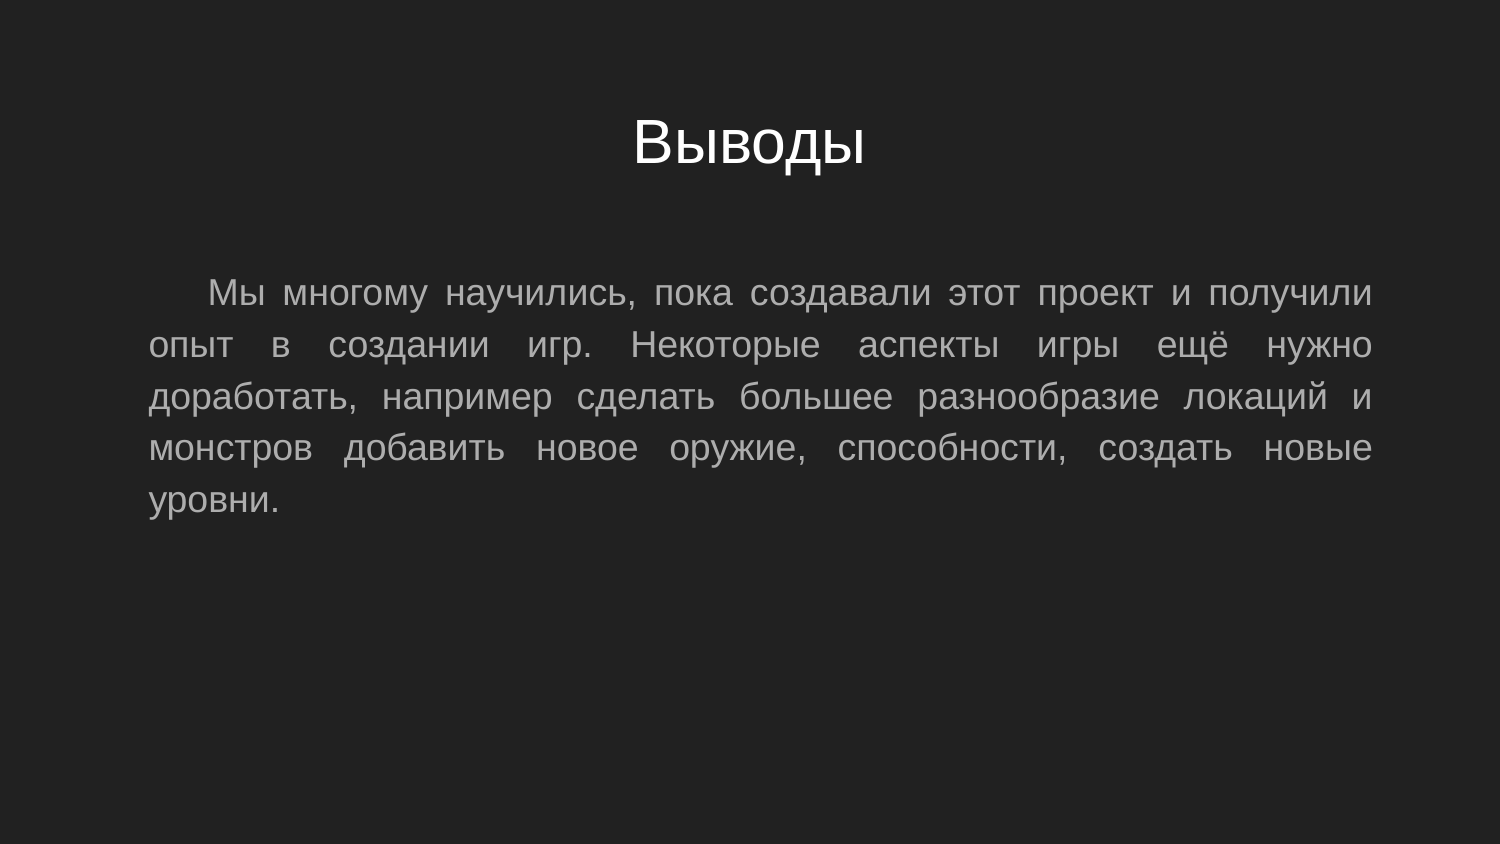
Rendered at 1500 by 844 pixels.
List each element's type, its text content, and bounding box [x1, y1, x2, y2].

title Выводы [51, 86, 1449, 198]
list Мы многому научились, пока создавали этот проект и получили опыт в создании игр. Некоторые аспекты игры ещё нужно доработать, например сделать большее разнообразие локаций и монстров добавить новое оружие, способности, создать новые уровни. [148, 246, 1389, 750]
